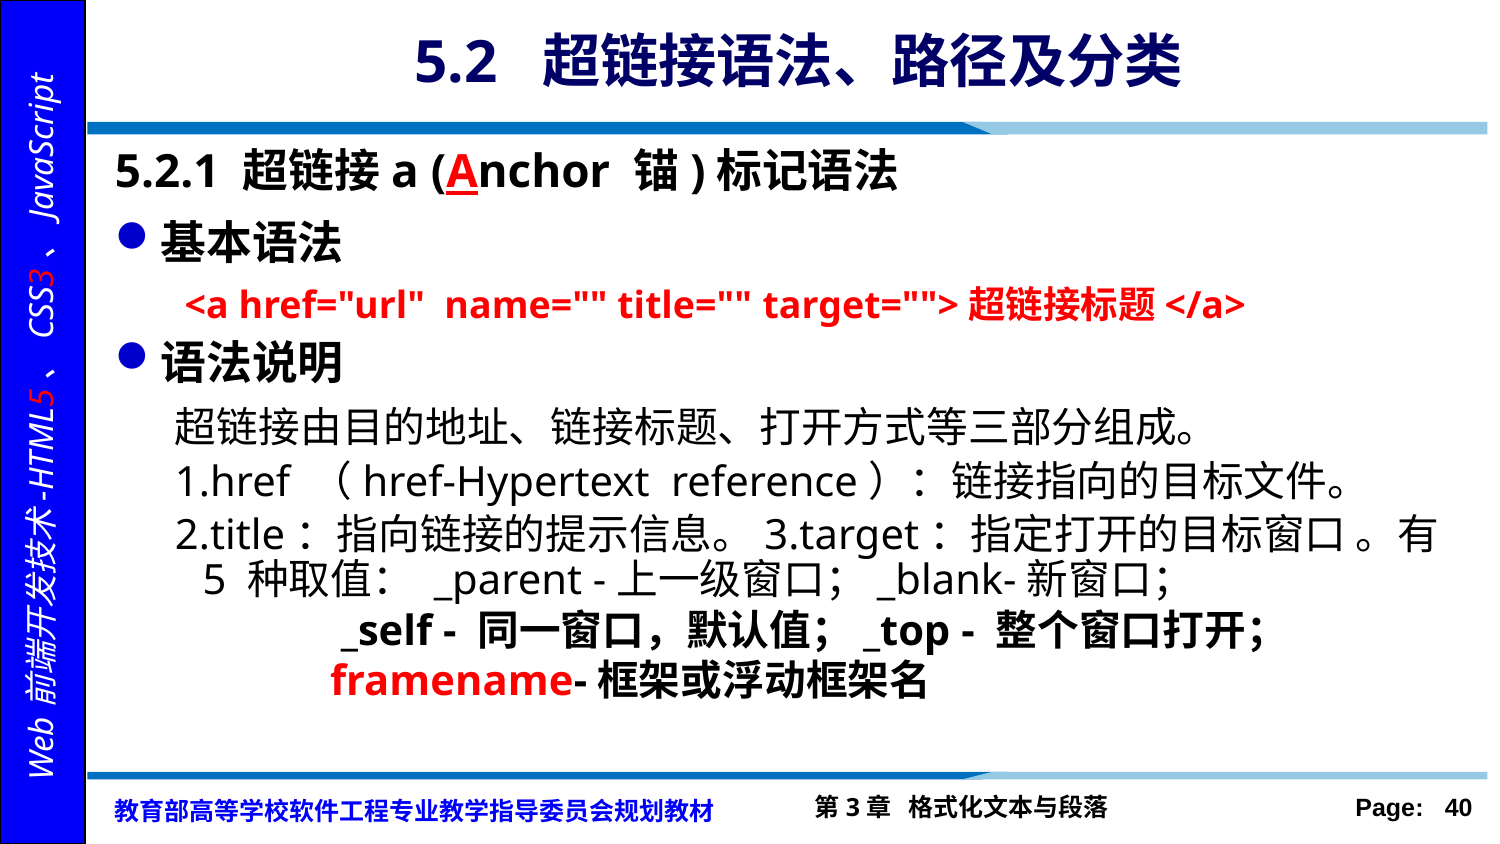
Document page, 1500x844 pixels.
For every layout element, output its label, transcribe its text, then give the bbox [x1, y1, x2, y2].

list 5.2.1 超链接a (Anchor 锚)标记语法 基本语法 <a href="url" name="" title="" target="">超链接标题</a> 语法说明 超链接由目的地址、链接标题、打开方式等三部分组成。 1.href （href-Hypertext reference）：链接指向的目标文件。 2.title：指向链接的提示信息。3.target：指定打开的目标窗口 。有5 种取值： _parent -上一级窗口；_blank-新窗口； _self - 同一窗口，默认值；_top - 整个窗口打开； framename-框架或浮动框架名 [99, 133, 1479, 767]
title 5.2 超链接语法、路径及分类 [161, 11, 1436, 106]
